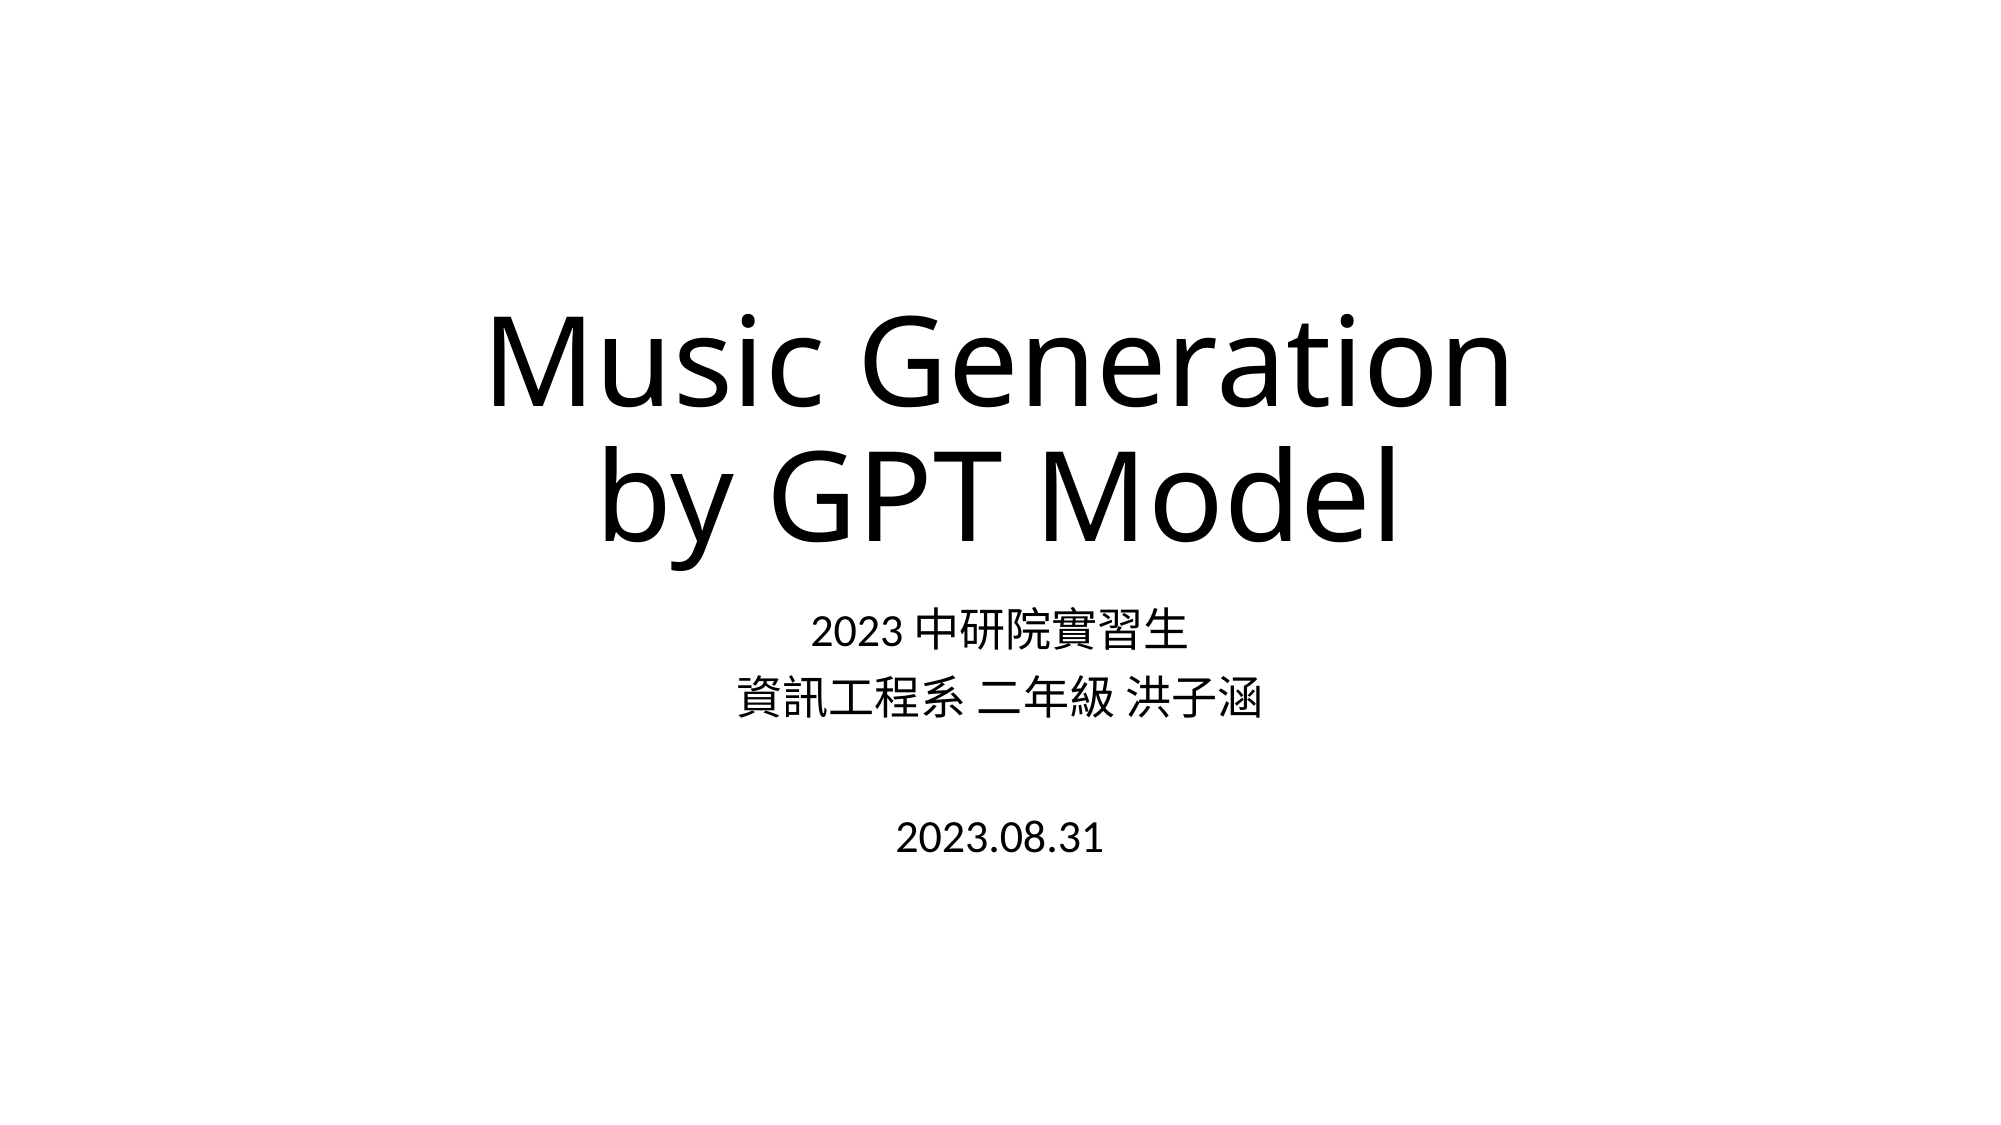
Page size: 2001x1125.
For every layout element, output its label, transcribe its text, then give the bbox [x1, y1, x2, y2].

subtitle 2023中研院實習生 資訊工程系 二年級 洪子涵 2023.08.31 [249, 598, 1750, 871]
title Music Generation by GPT Model [249, 184, 1750, 576]
